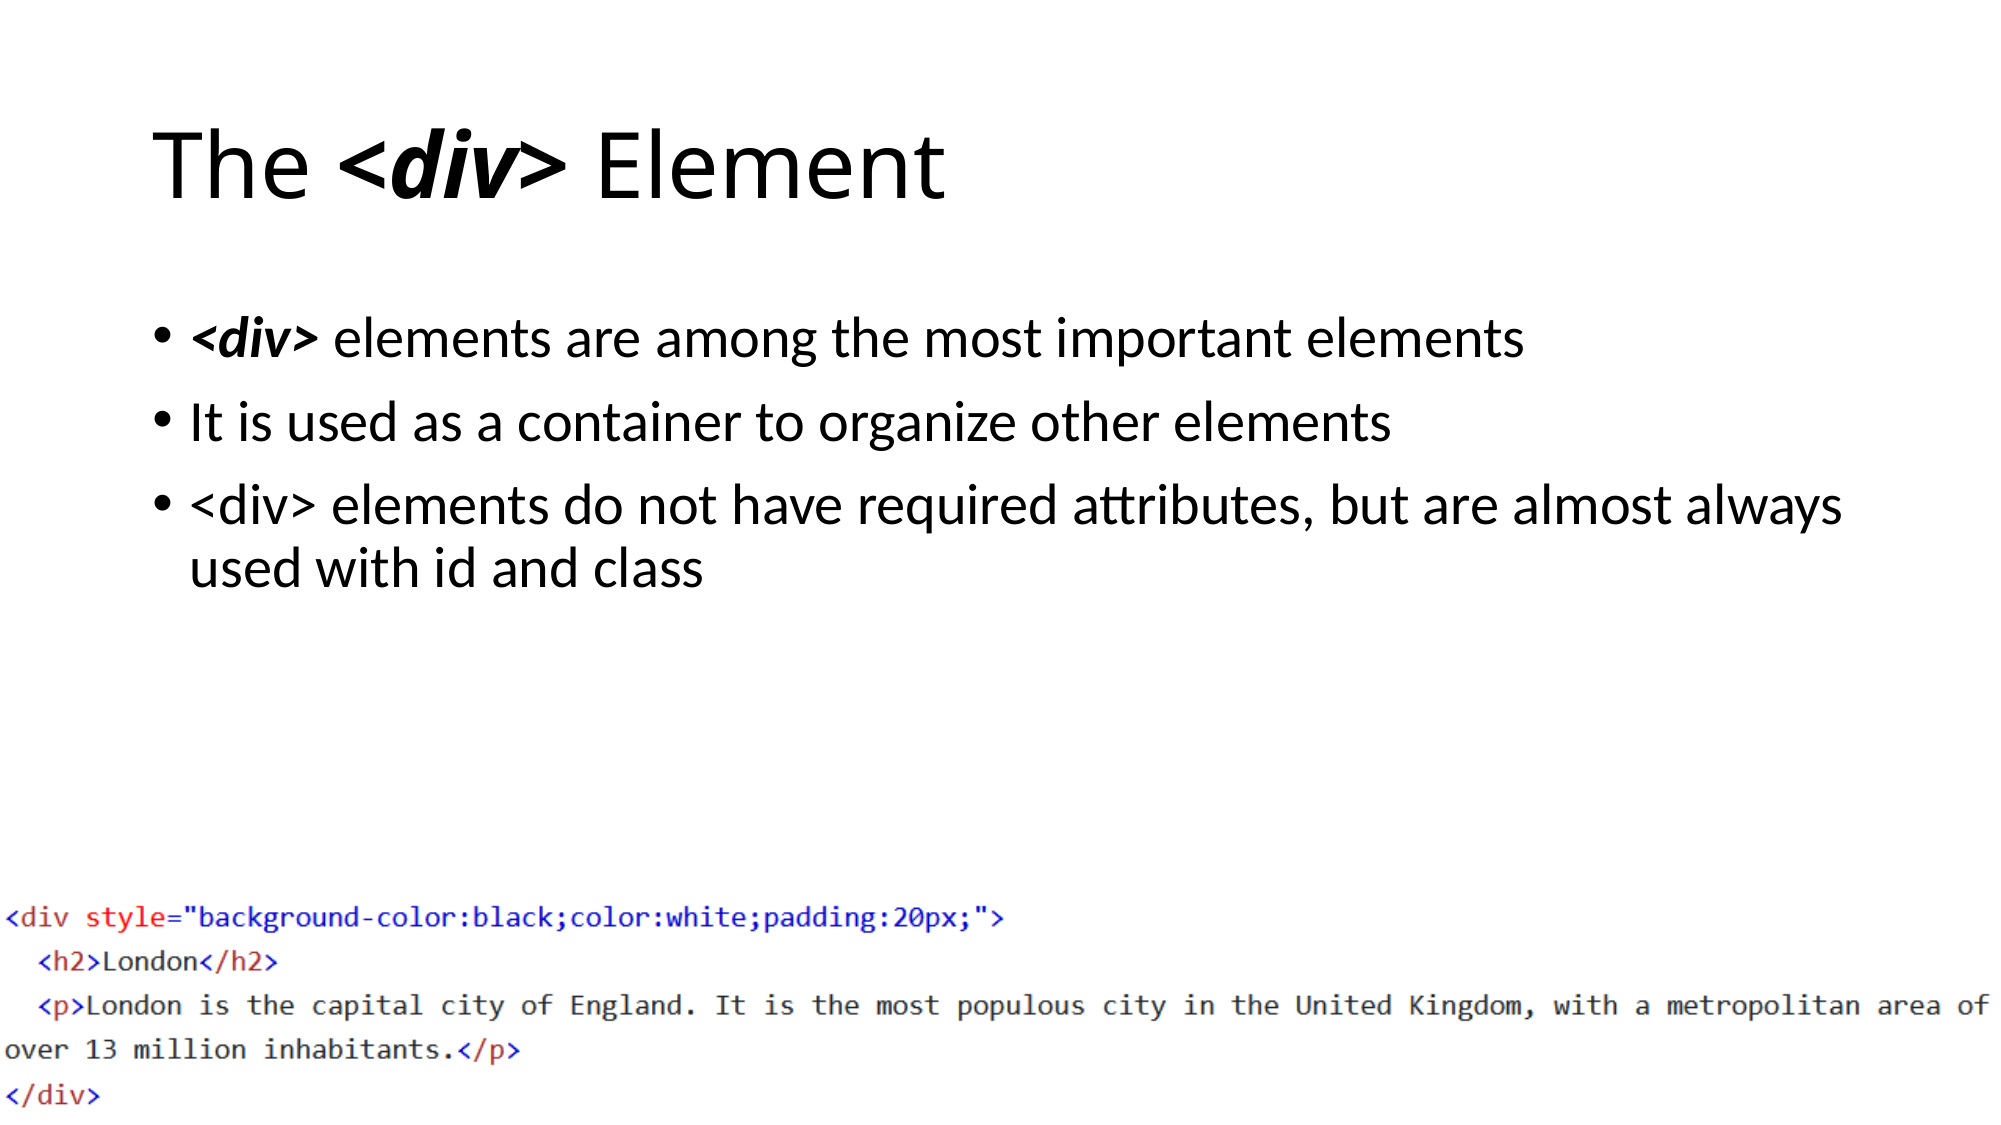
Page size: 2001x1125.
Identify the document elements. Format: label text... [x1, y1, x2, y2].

picture [0, 900, 2000, 1125]
title The <div> Element [137, 59, 1863, 278]
list <div> elements are among the most important elements It is used as a container to organize other elements <div> elements do not have required attributes, but are almost always used with id and class [137, 299, 1863, 900]
